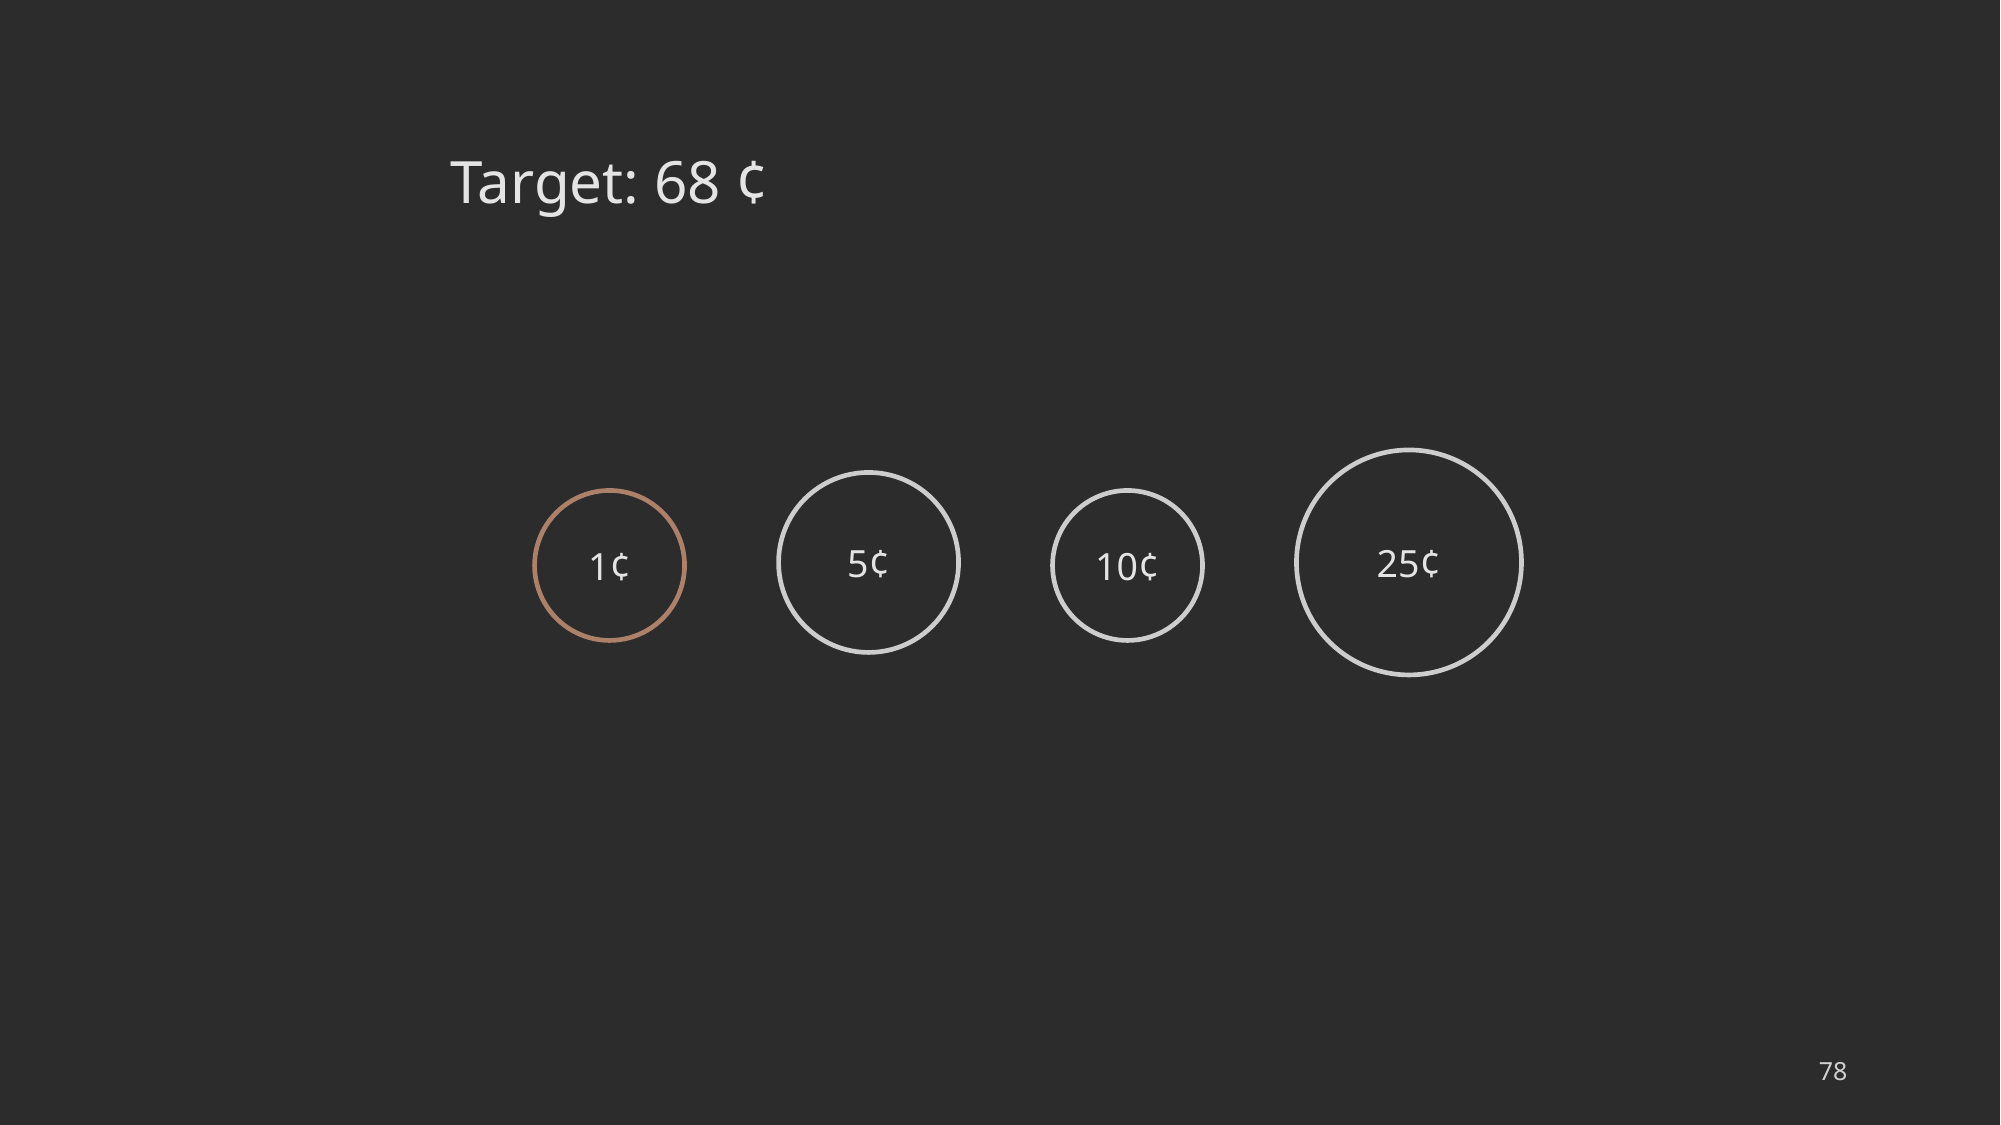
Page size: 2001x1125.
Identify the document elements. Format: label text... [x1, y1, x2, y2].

text_box 1¢ [534, 490, 685, 641]
text_box 10¢ [1052, 490, 1203, 641]
slide_number 78 [1412, 1042, 1863, 1103]
text_box Target: 68 ¢ [435, 137, 784, 223]
text_box 5¢ [778, 472, 959, 653]
text_box 25¢ [1296, 449, 1522, 675]
